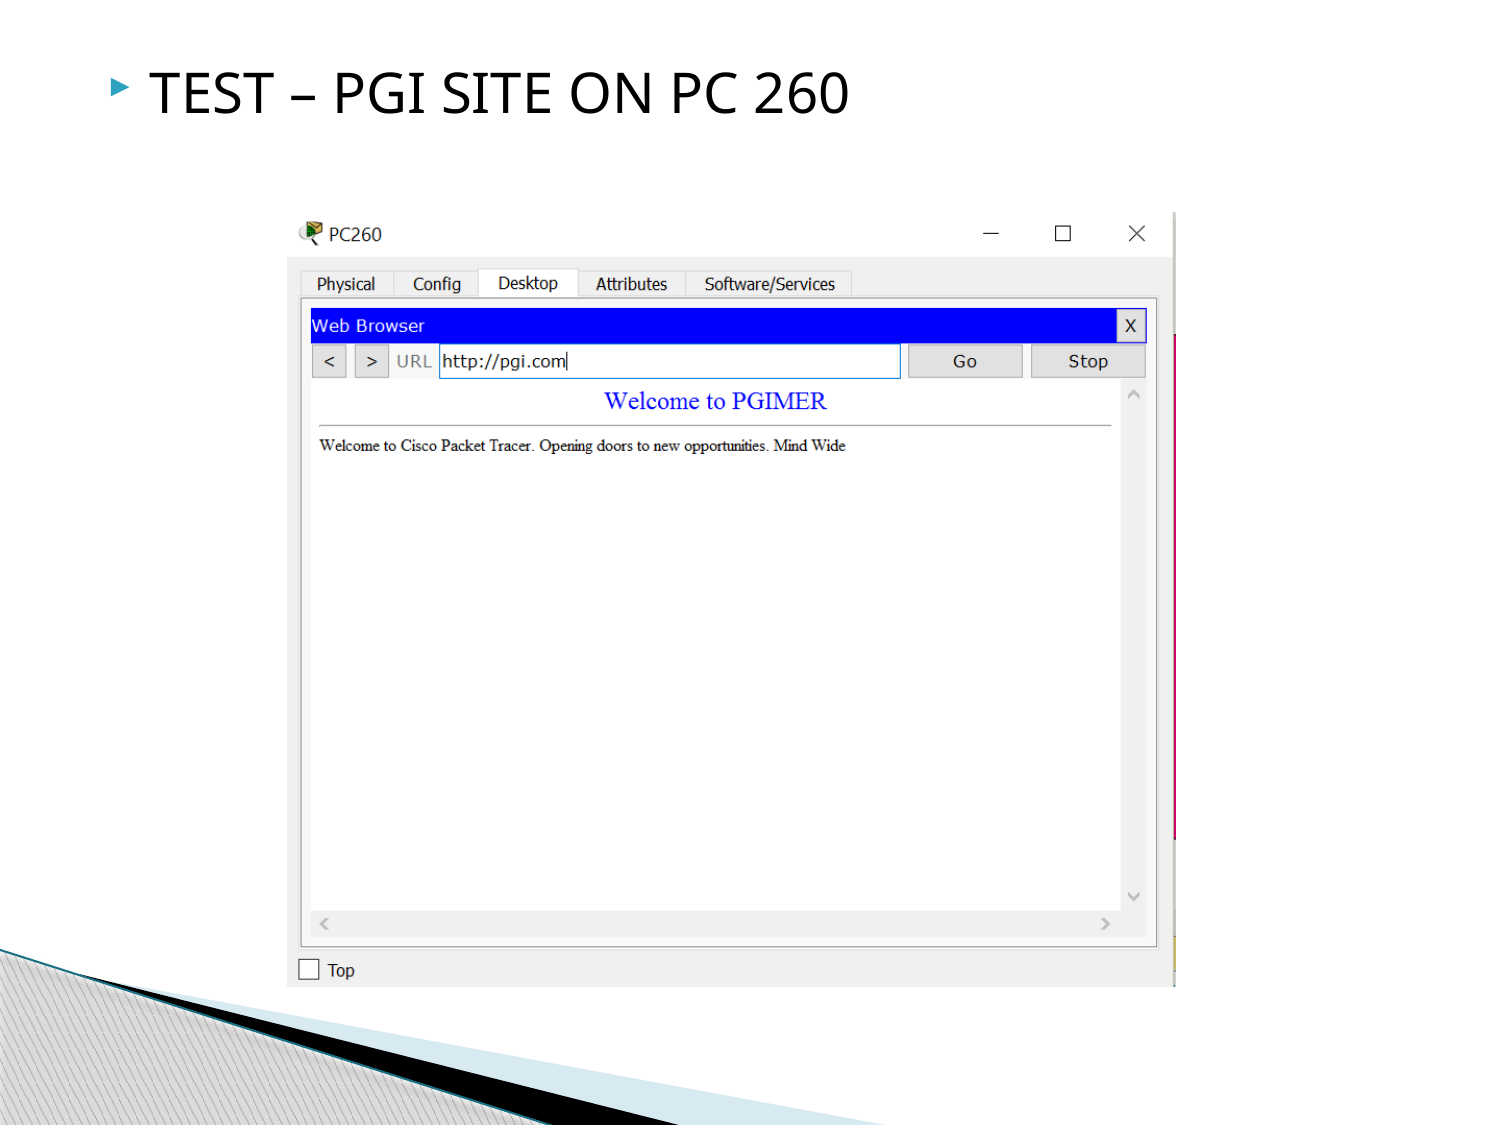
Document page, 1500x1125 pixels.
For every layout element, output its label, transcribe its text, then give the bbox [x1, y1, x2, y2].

picture [287, 212, 1177, 987]
list TEST – PGI SITE ON PC 260 [75, 50, 1425, 986]
